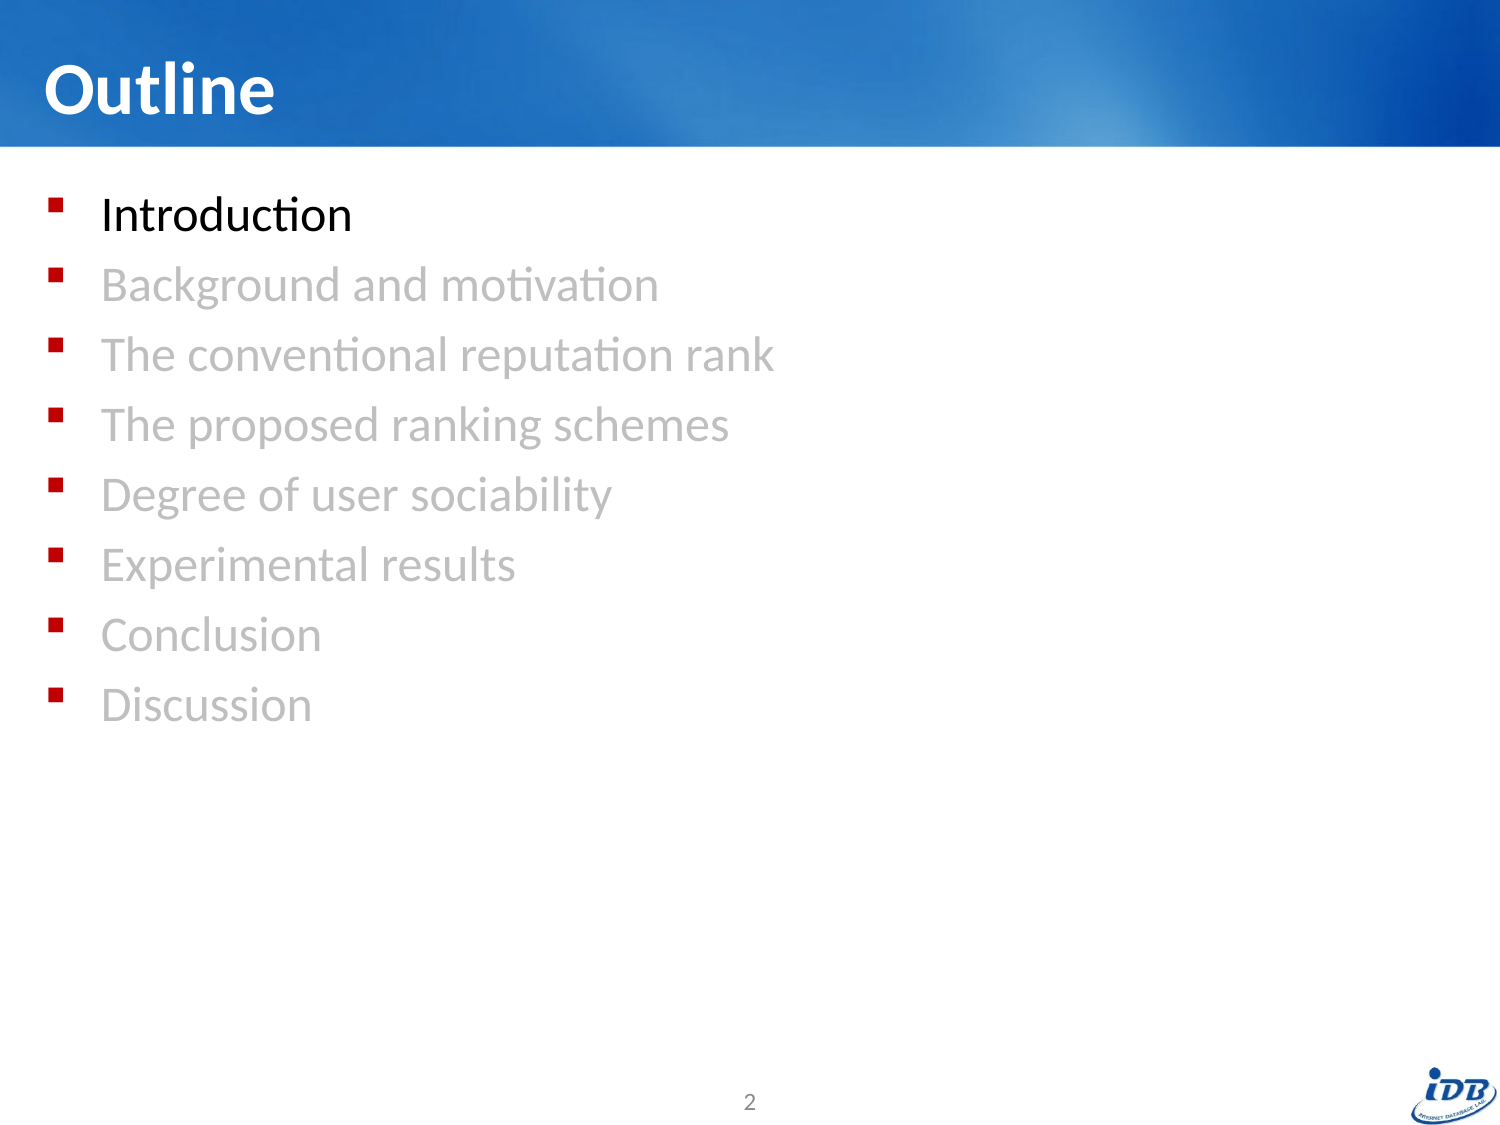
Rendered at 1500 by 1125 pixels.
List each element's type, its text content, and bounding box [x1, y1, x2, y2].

title Outline [29, 19, 1471, 149]
slide_number 2 [684, 1082, 816, 1118]
picture [0, 0, 1500, 1125]
list Introduction Background and motivation The conventional reputation rank The proposed ranking schemes Degree of user sociability Experimental results Conclusion Discussion [29, 174, 1471, 1071]
